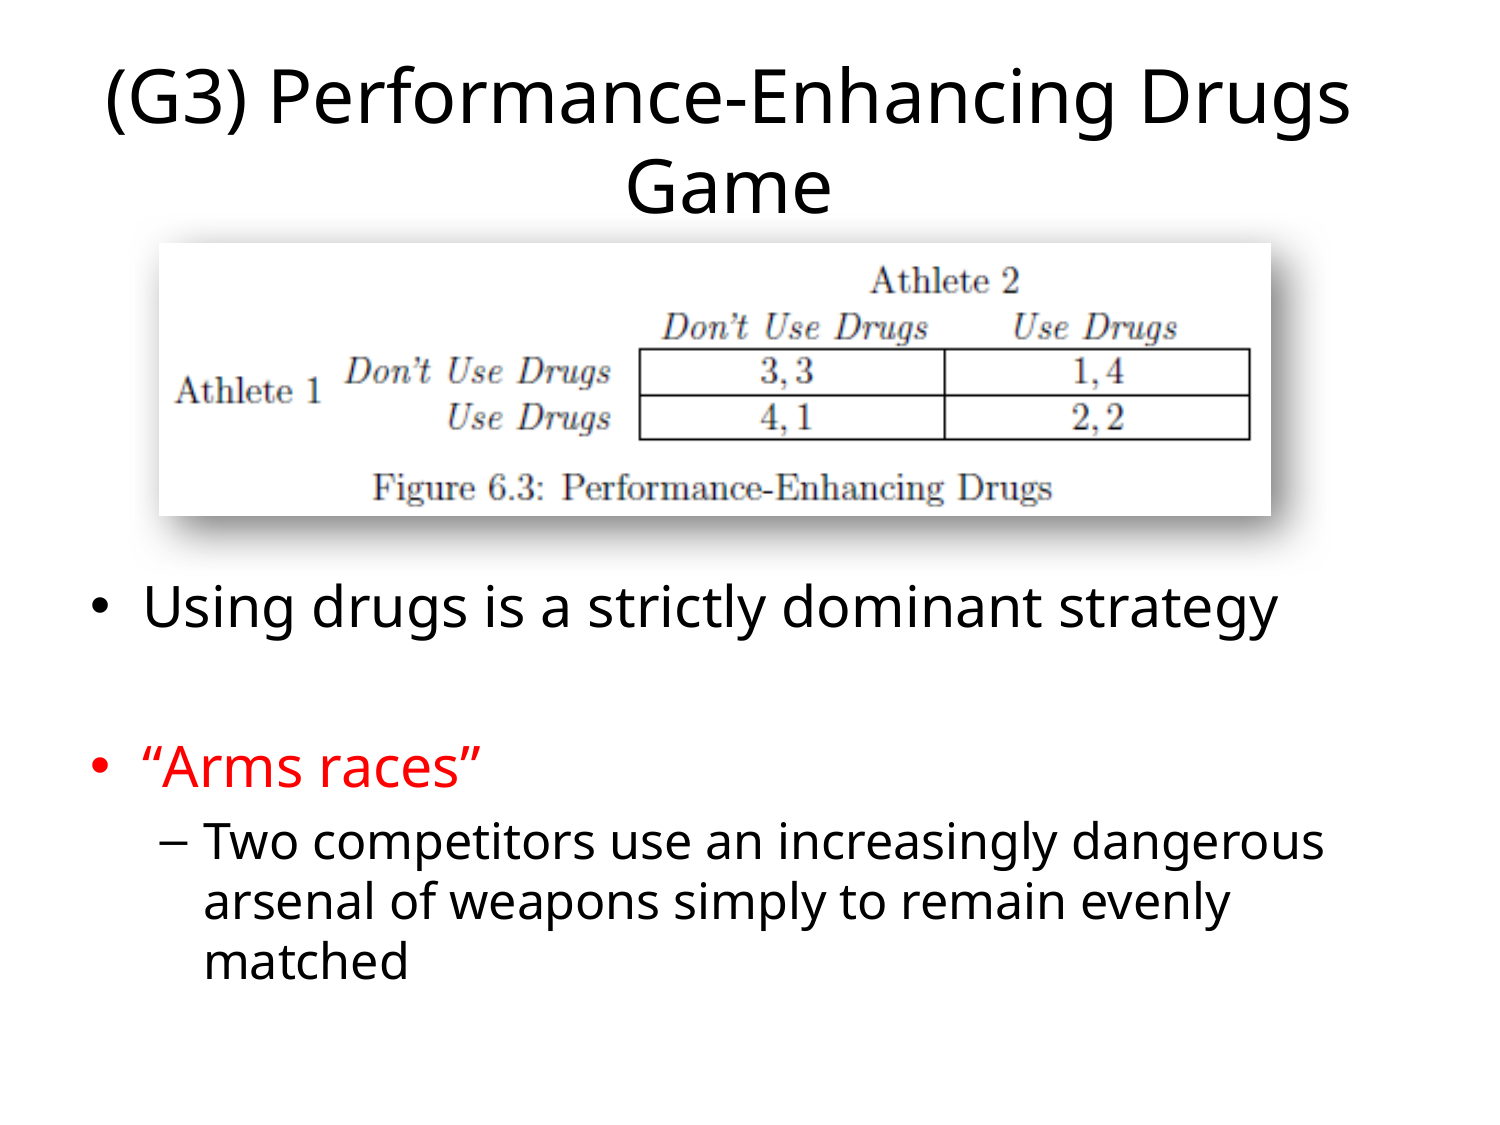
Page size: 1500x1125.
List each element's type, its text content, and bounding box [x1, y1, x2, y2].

picture [159, 243, 1271, 516]
list Using drugs is a strictly dominant strategy “Arms races” Two competitors use an increasingly dangerous arsenal of weapons simply to remain evenly matched [75, 562, 1425, 1005]
title (G3) Performance-Enhancing Drugs Game [0, 45, 1459, 233]
